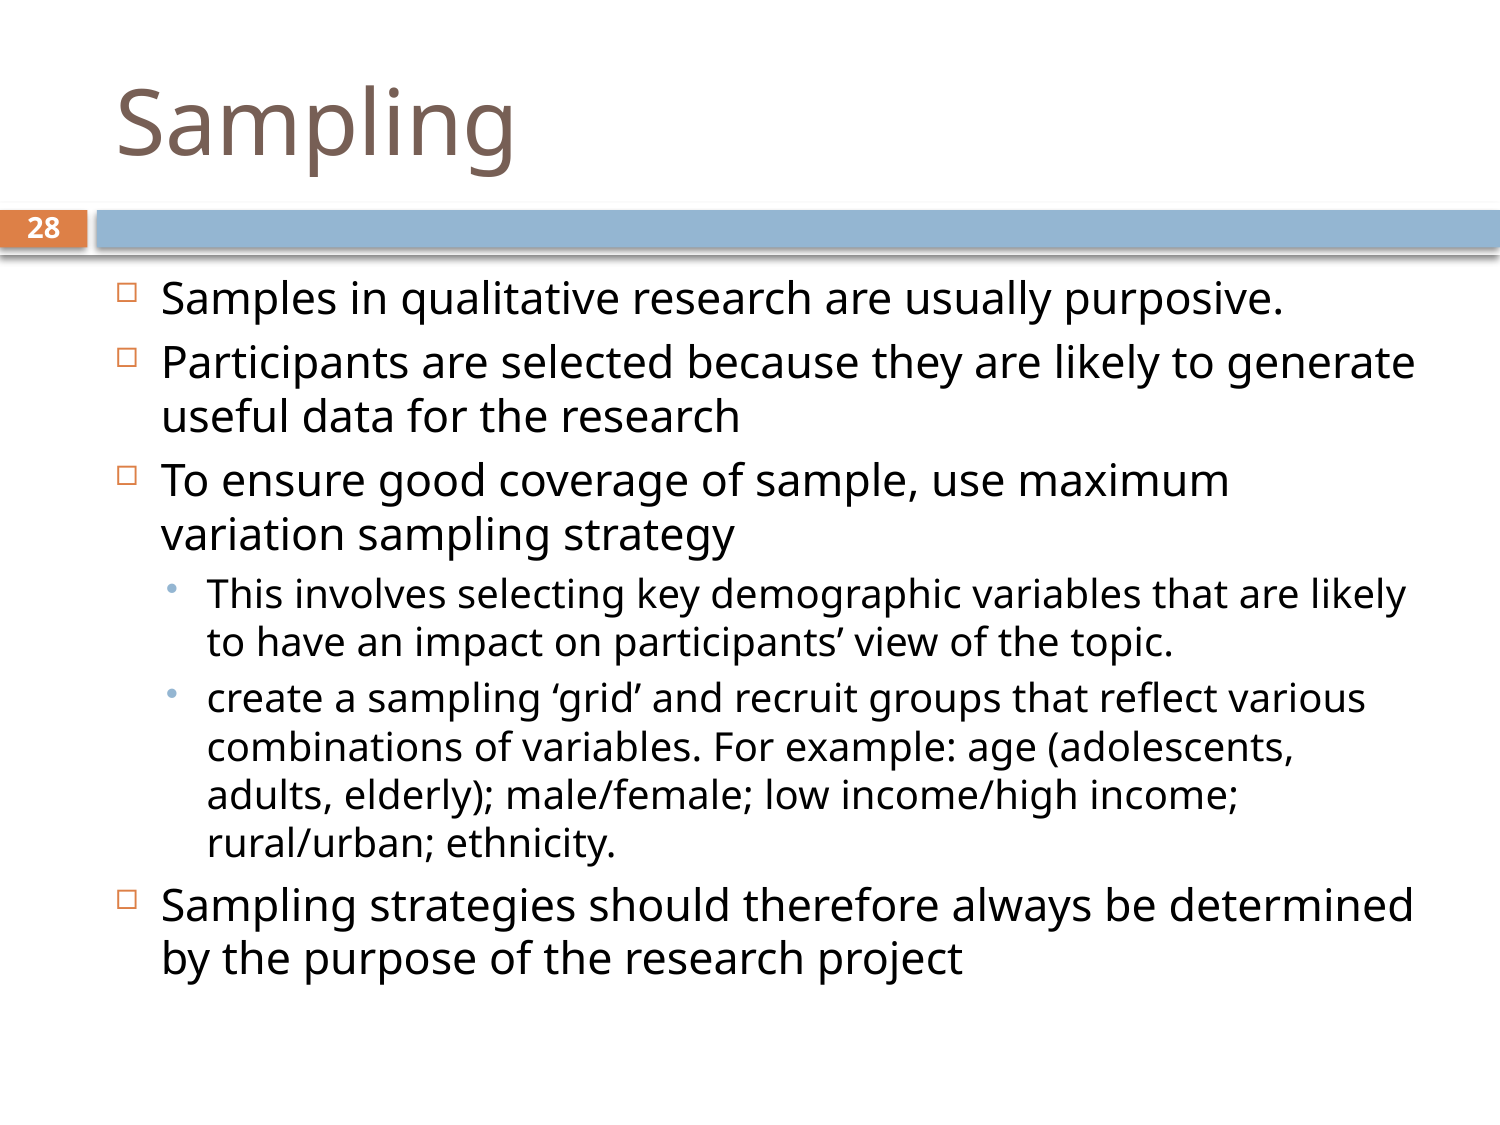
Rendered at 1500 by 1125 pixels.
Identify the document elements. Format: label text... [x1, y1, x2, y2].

title Sampling [100, 37, 1438, 200]
list Samples in qualitative research are usually purposive. Participants are selected because they are likely to generate useful data for the research To ensure good coverage of sample, use maximum variation sampling strategy This involves selecting key demographic variables that are likely to have an impact on participants’ view of the topic. create a sampling ‘grid’ and recruit groups that reflect various combinations of variables. For example: age (adolescents, adults, elderly); male/female; low income/high income; rural/urban; ethnicity. Sampling strategies should therefore always be determined by the purpose of the research project [100, 262, 1438, 1000]
slide_number 28 [0, 208, 88, 249]
